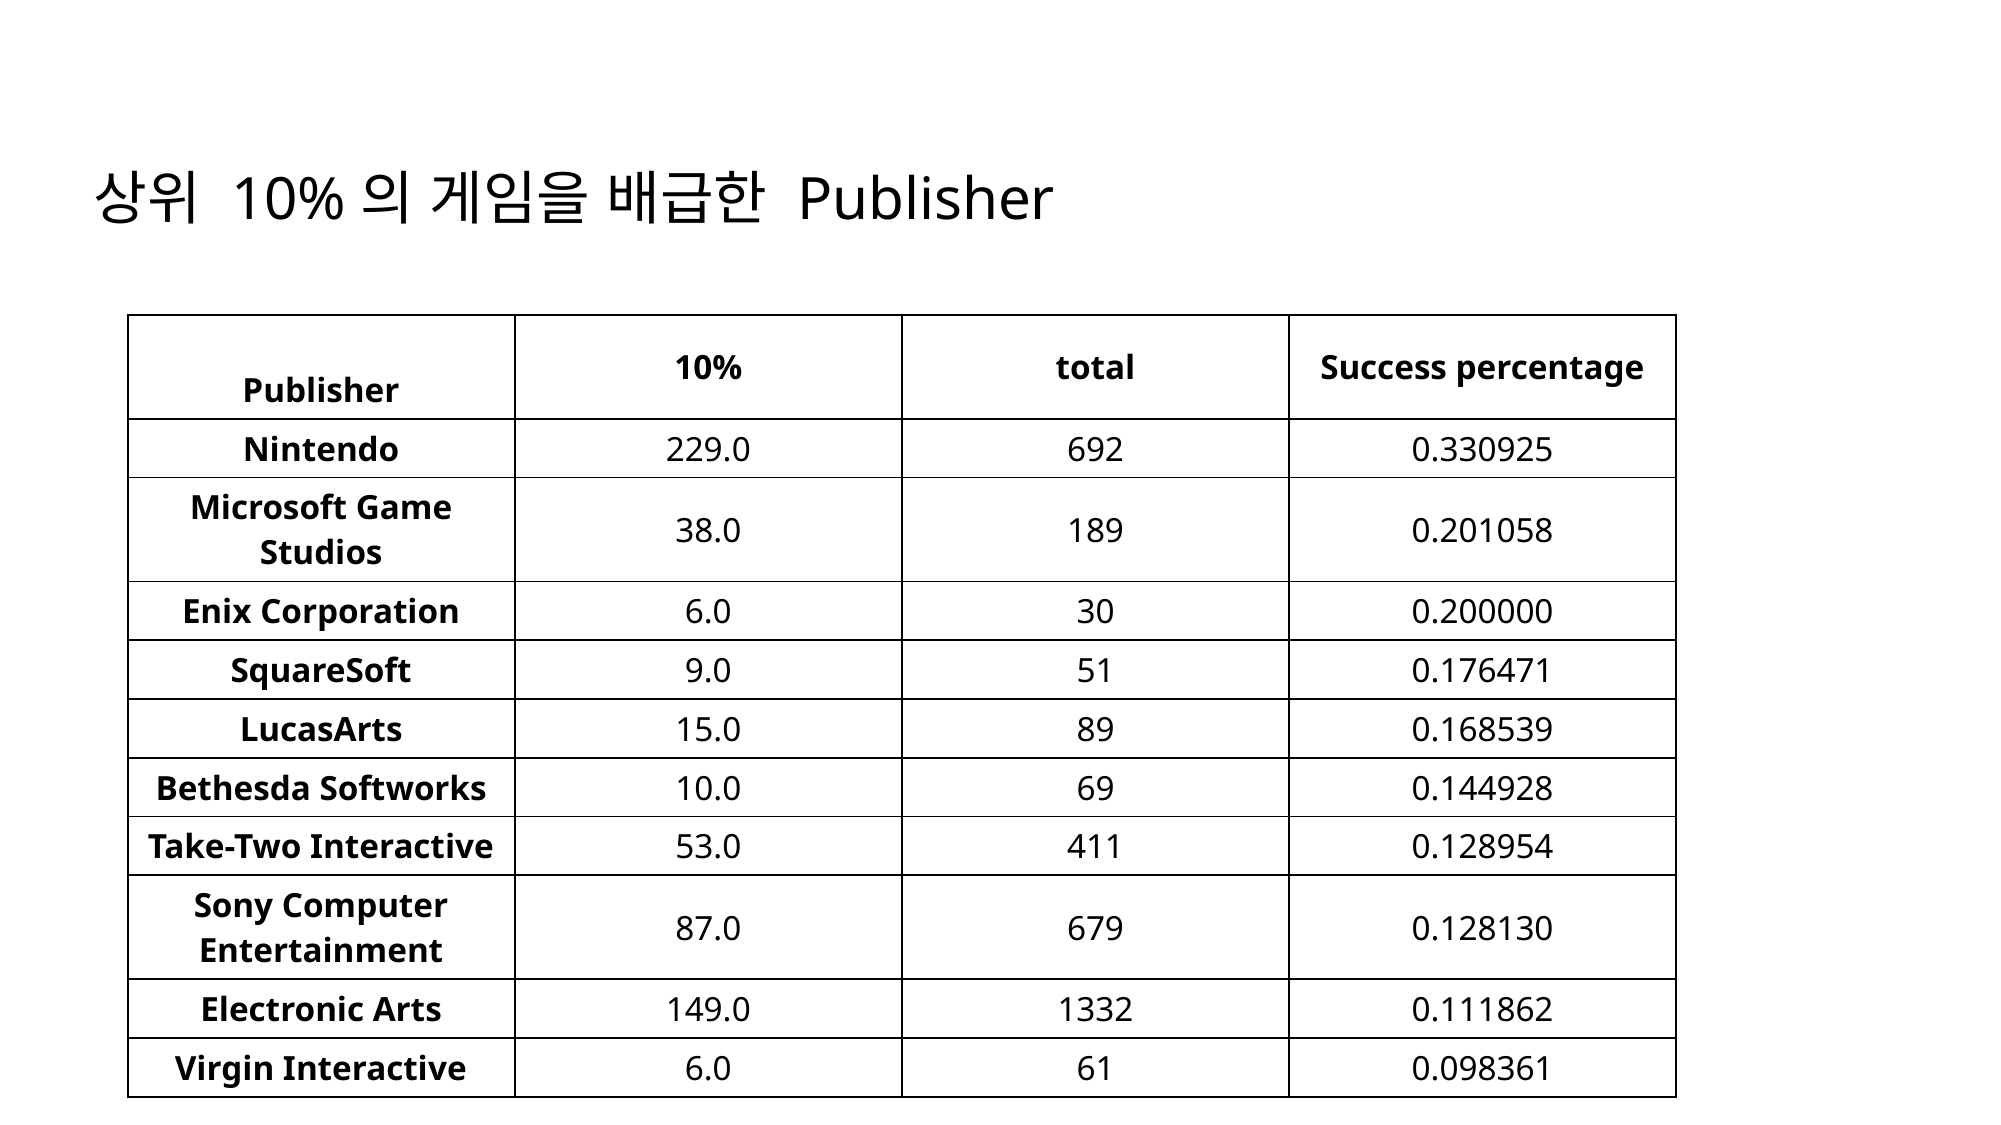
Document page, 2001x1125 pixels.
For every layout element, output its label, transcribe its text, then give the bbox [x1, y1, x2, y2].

table_cell 6.0 [516, 582, 901, 639]
table_cell 51 [903, 641, 1288, 698]
table_cell 6.0 [516, 1039, 901, 1096]
table_cell 0.111862 [1290, 980, 1675, 1037]
table_cell 89 [903, 700, 1288, 757]
table_cell SquareSoft [129, 641, 514, 698]
table_cell Sony Computer Entertainment [129, 876, 514, 978]
table_cell Electronic Arts [129, 980, 514, 1037]
table_cell 0.144928 [1290, 759, 1675, 816]
table_cell 411 [903, 817, 1288, 874]
table_cell 0.201058 [1290, 478, 1675, 581]
table_cell Take-Two Interactive [129, 817, 514, 874]
table_cell 15.0 [516, 700, 901, 757]
table_cell 0.200000 [1290, 582, 1675, 639]
table_header 10% [516, 316, 901, 418]
table_cell 30 [903, 582, 1288, 639]
table_header total [903, 316, 1288, 418]
table_cell 38.0 [516, 478, 901, 581]
table_cell 0.098361 [1290, 1039, 1675, 1096]
table_cell 10.0 [516, 759, 901, 816]
table_cell 0.128130 [1290, 876, 1675, 978]
table_cell 189 [903, 478, 1288, 581]
table_cell 1332 [903, 980, 1288, 1037]
table_cell Nintendo [129, 420, 514, 477]
table_cell 0.168539 [1290, 700, 1675, 757]
title 상위 10%의 게임을 배급한 Publisher [78, 111, 1804, 291]
table_cell Enix Corporation [129, 582, 514, 639]
table_cell Microsoft Game Studios [129, 478, 514, 581]
table_cell 0.330925 [1290, 420, 1675, 477]
table_cell Bethesda Softworks [129, 759, 514, 816]
table_cell 87.0 [516, 876, 901, 978]
table_cell Virgin Interactive [129, 1039, 514, 1096]
table_cell 692 [903, 420, 1288, 477]
table_cell 149.0 [516, 980, 901, 1037]
table_cell 9.0 [516, 641, 901, 698]
table_cell 69 [903, 759, 1288, 816]
table_header Success percentage [1290, 316, 1675, 418]
table_cell 679 [903, 876, 1288, 978]
table_cell LucasArts [129, 700, 514, 757]
table_cell 229.0 [516, 420, 901, 477]
table_cell 0.128954 [1290, 817, 1675, 874]
table_cell 61 [903, 1039, 1288, 1096]
table_cell 53.0 [516, 817, 901, 874]
table_cell 0.176471 [1290, 641, 1675, 698]
table_header Publisher [129, 316, 514, 418]
